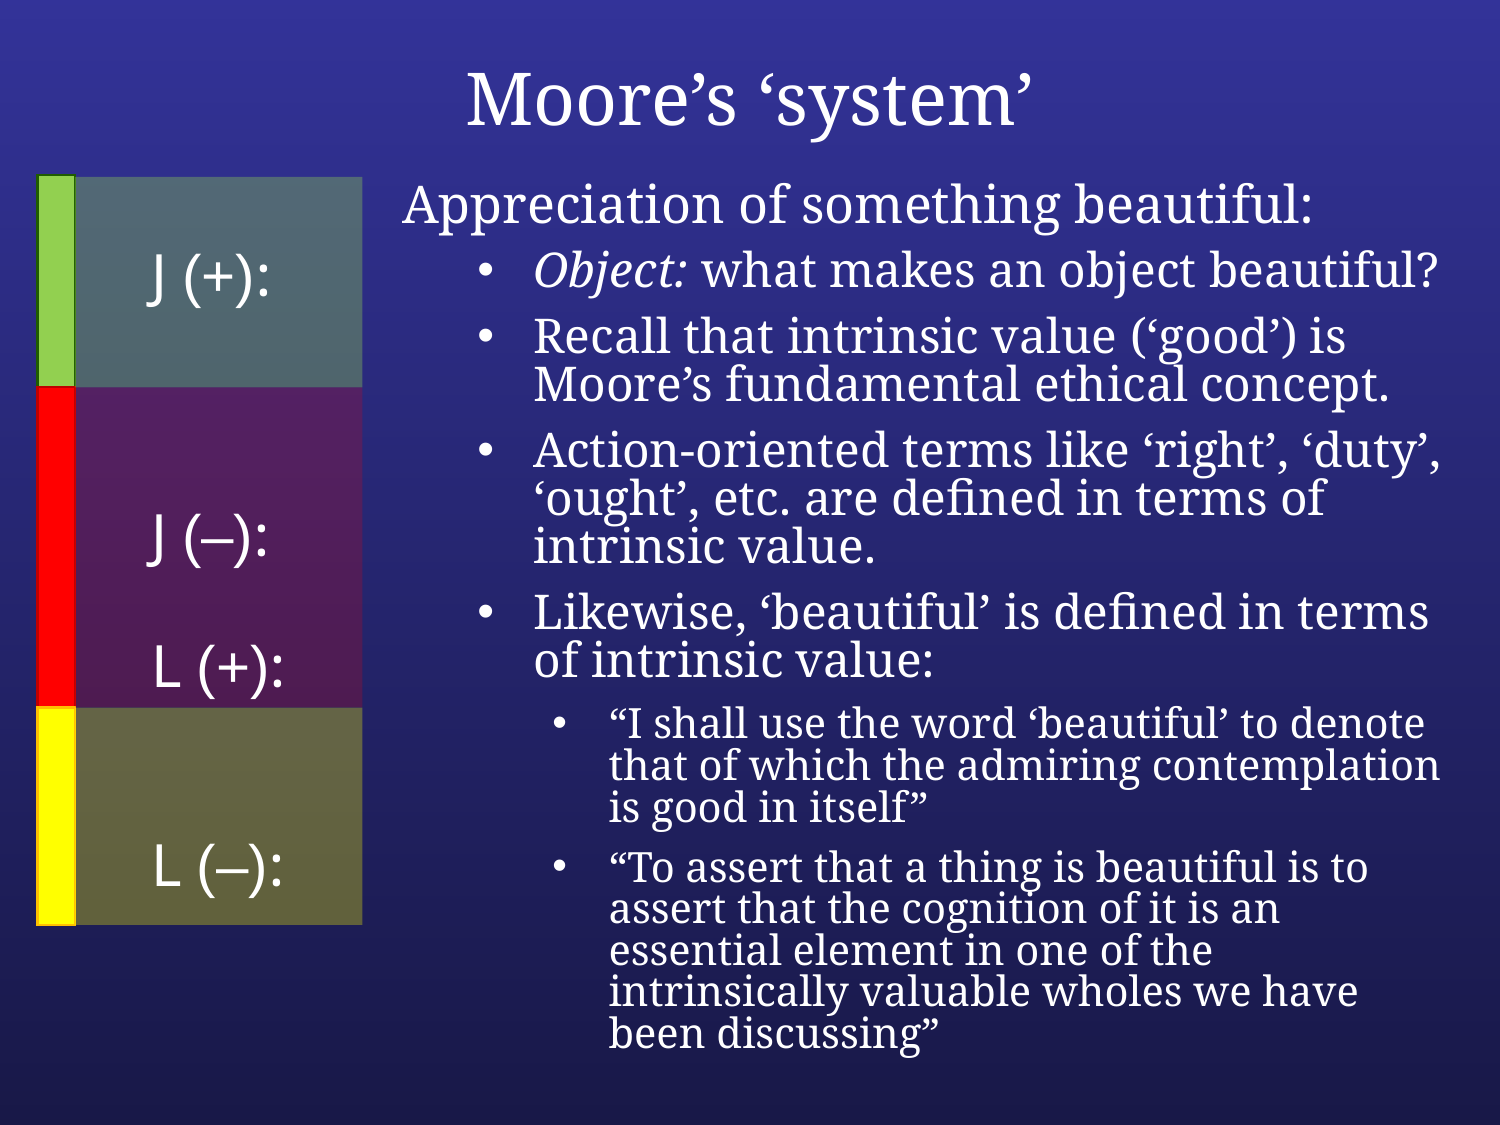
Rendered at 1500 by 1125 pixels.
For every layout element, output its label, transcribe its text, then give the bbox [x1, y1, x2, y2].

text_box [74, 875, 363, 926]
text_box [74, 176, 363, 187]
title Moore’s ‘system’ [75, 24, 1425, 168]
text_box [36, 174, 76, 386]
text_box [36, 386, 74, 706]
text_box Appreciation of something beautiful: Object: what makes an object beautiful? Recall that intrinsic value (‘good’) is Moore’s fundamental ethical concept. Action-oriented terms like ‘right’, ‘duty’, ‘ought’, etc. are defined in terms of intrinsic value. Likewise, ‘beautiful’ is defined in terms of intrinsic value: “I shall use the word ‘beautiful’ to denote that of which the admiring contemplation is good in itself” “To assert that a thing is beautiful is to assert that the cognition of it is an essential element in one of the intrinsically valuable wholes we have been discussing” [387, 174, 1463, 1064]
text_box [36, 706, 74, 926]
text_box J (+): J (–): L (+): L (–): [74, 187, 363, 875]
